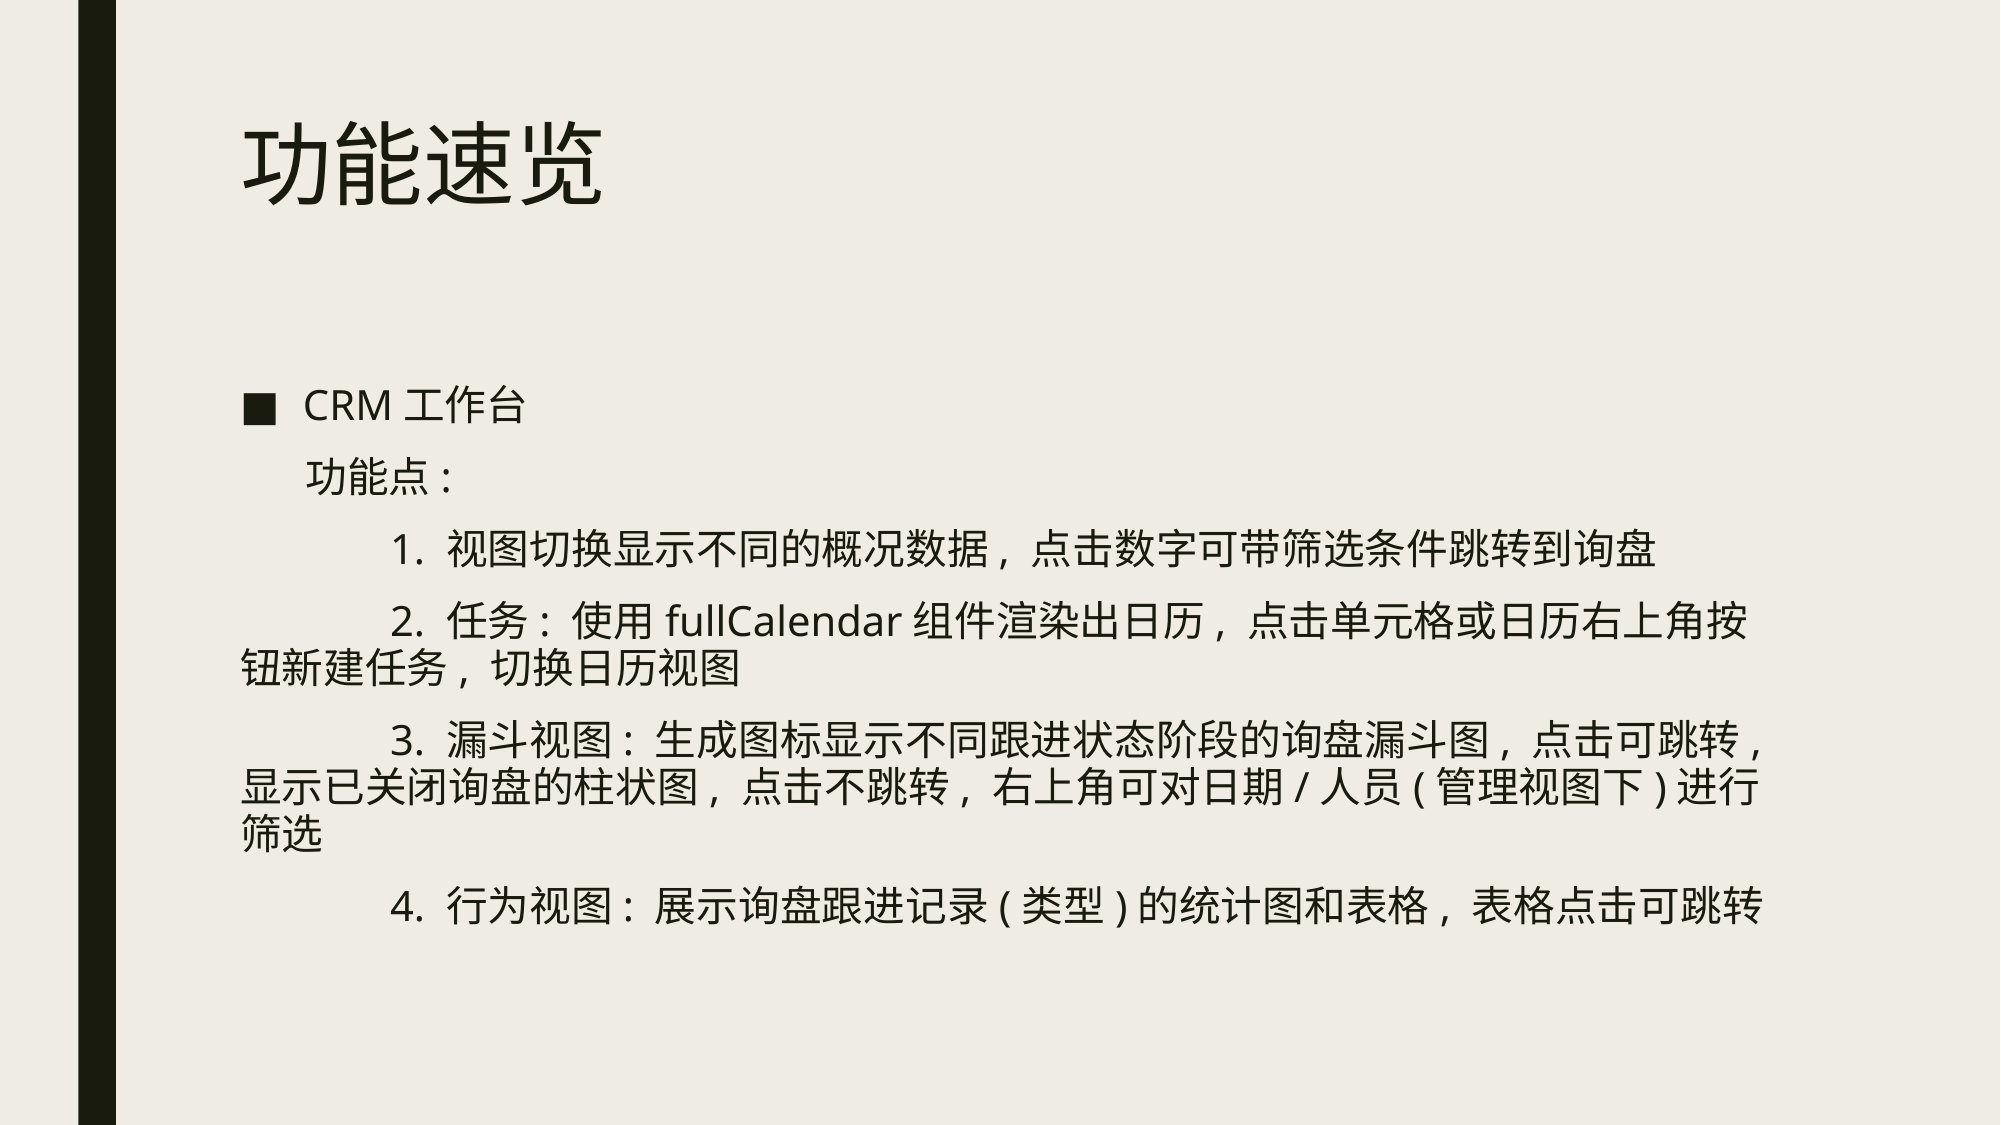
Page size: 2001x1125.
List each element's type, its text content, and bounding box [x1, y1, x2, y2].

list CRM工作台 功能点: 1. 视图切换显示不同的概况数据, 点击数字可带筛选条件跳转到询盘 2. 任务: 使用fullCalendar组件渲染出日历, 点击单元格或日历右上角按钮新建任务, 切换日历视图 3. 漏斗视图: 生成图标显示不同跟进状态阶段的询盘漏斗图, 点击可跳转, 显示已关闭询盘的柱状图, 点击不跳转, 右上角可对日期/人员(管理视图下)进行筛选 4. 行为视图: 展示询盘跟进记录(类型)的统计图和表格, 表格点击可跳转 [225, 375, 1800, 963]
title 功能速览 [225, 112, 1800, 357]
